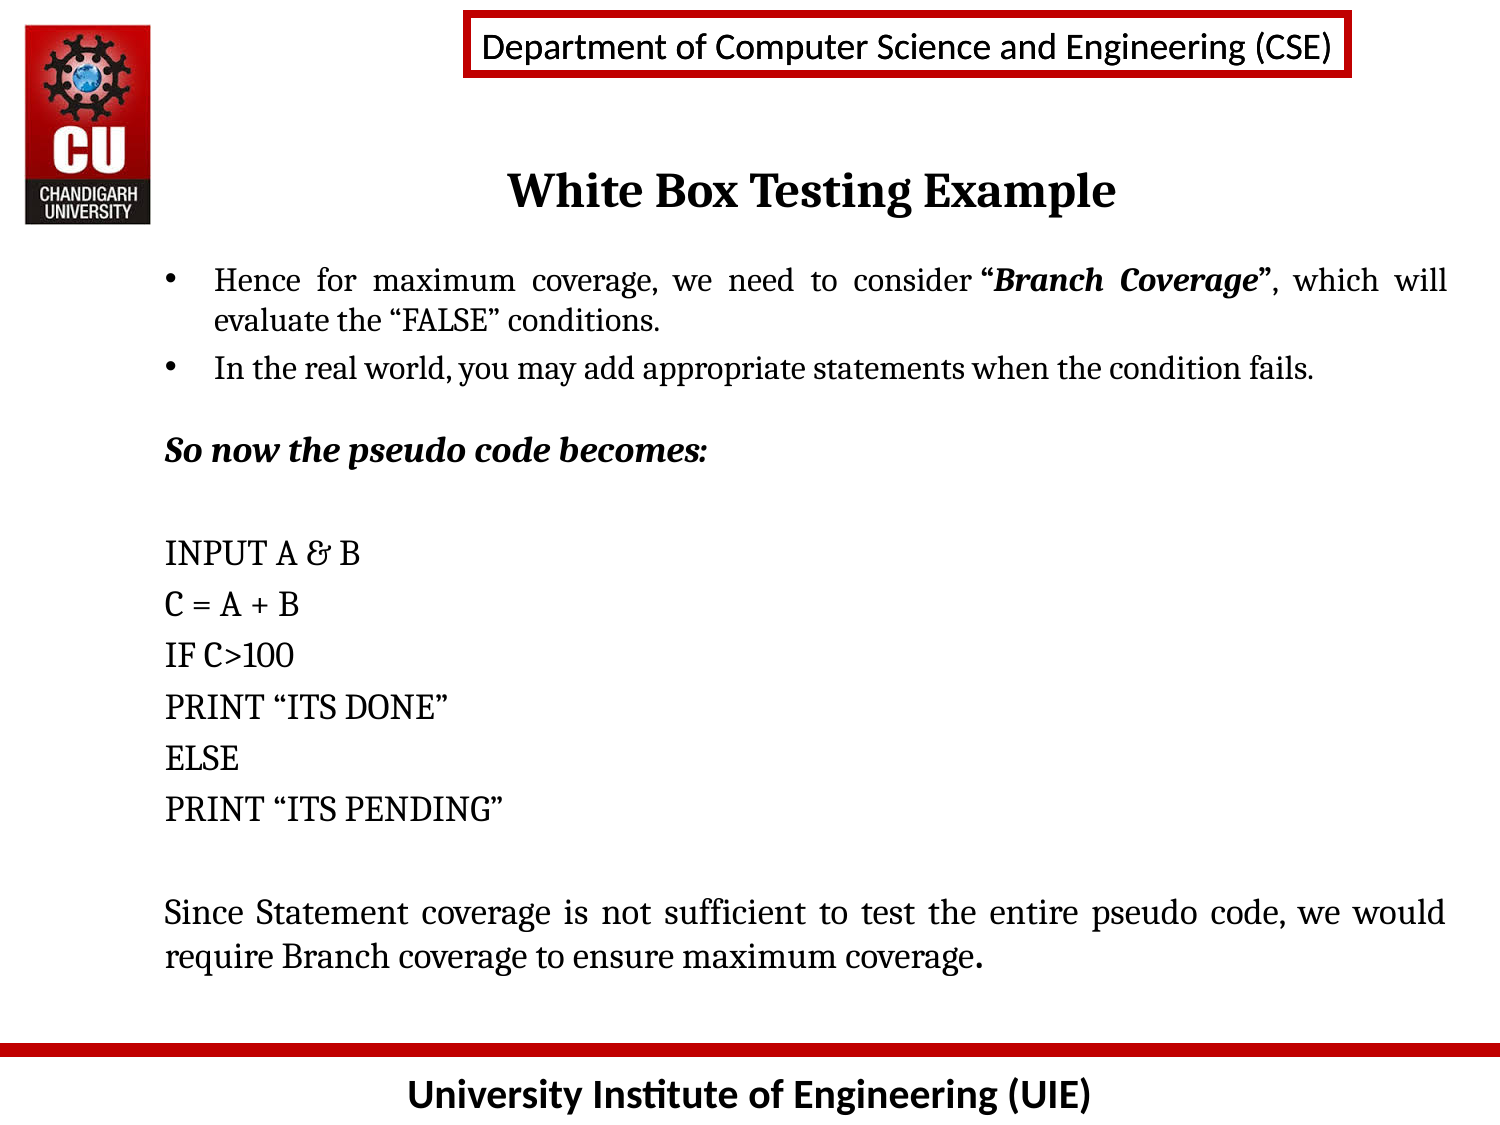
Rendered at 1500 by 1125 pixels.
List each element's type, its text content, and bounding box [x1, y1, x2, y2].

list Hence for maximum coverage, we need to consider “Branch Coverage”, which will evaluate the “FALSE” conditions. In the real world, you may add appropriate statements when the condition fails. So now the pseudo code becomes: INPUT A & B C = A + B IF C>100 PRINT “ITS DONE” ELSE PRINT “ITS PENDING” Since Statement coverage is not sufficient to test the entire pseudo code, we would require Branch coverage to ensure maximum coverage. [150, 249, 1463, 1000]
title White Box Testing Example [162, 125, 1463, 249]
picture [24, 24, 151, 225]
